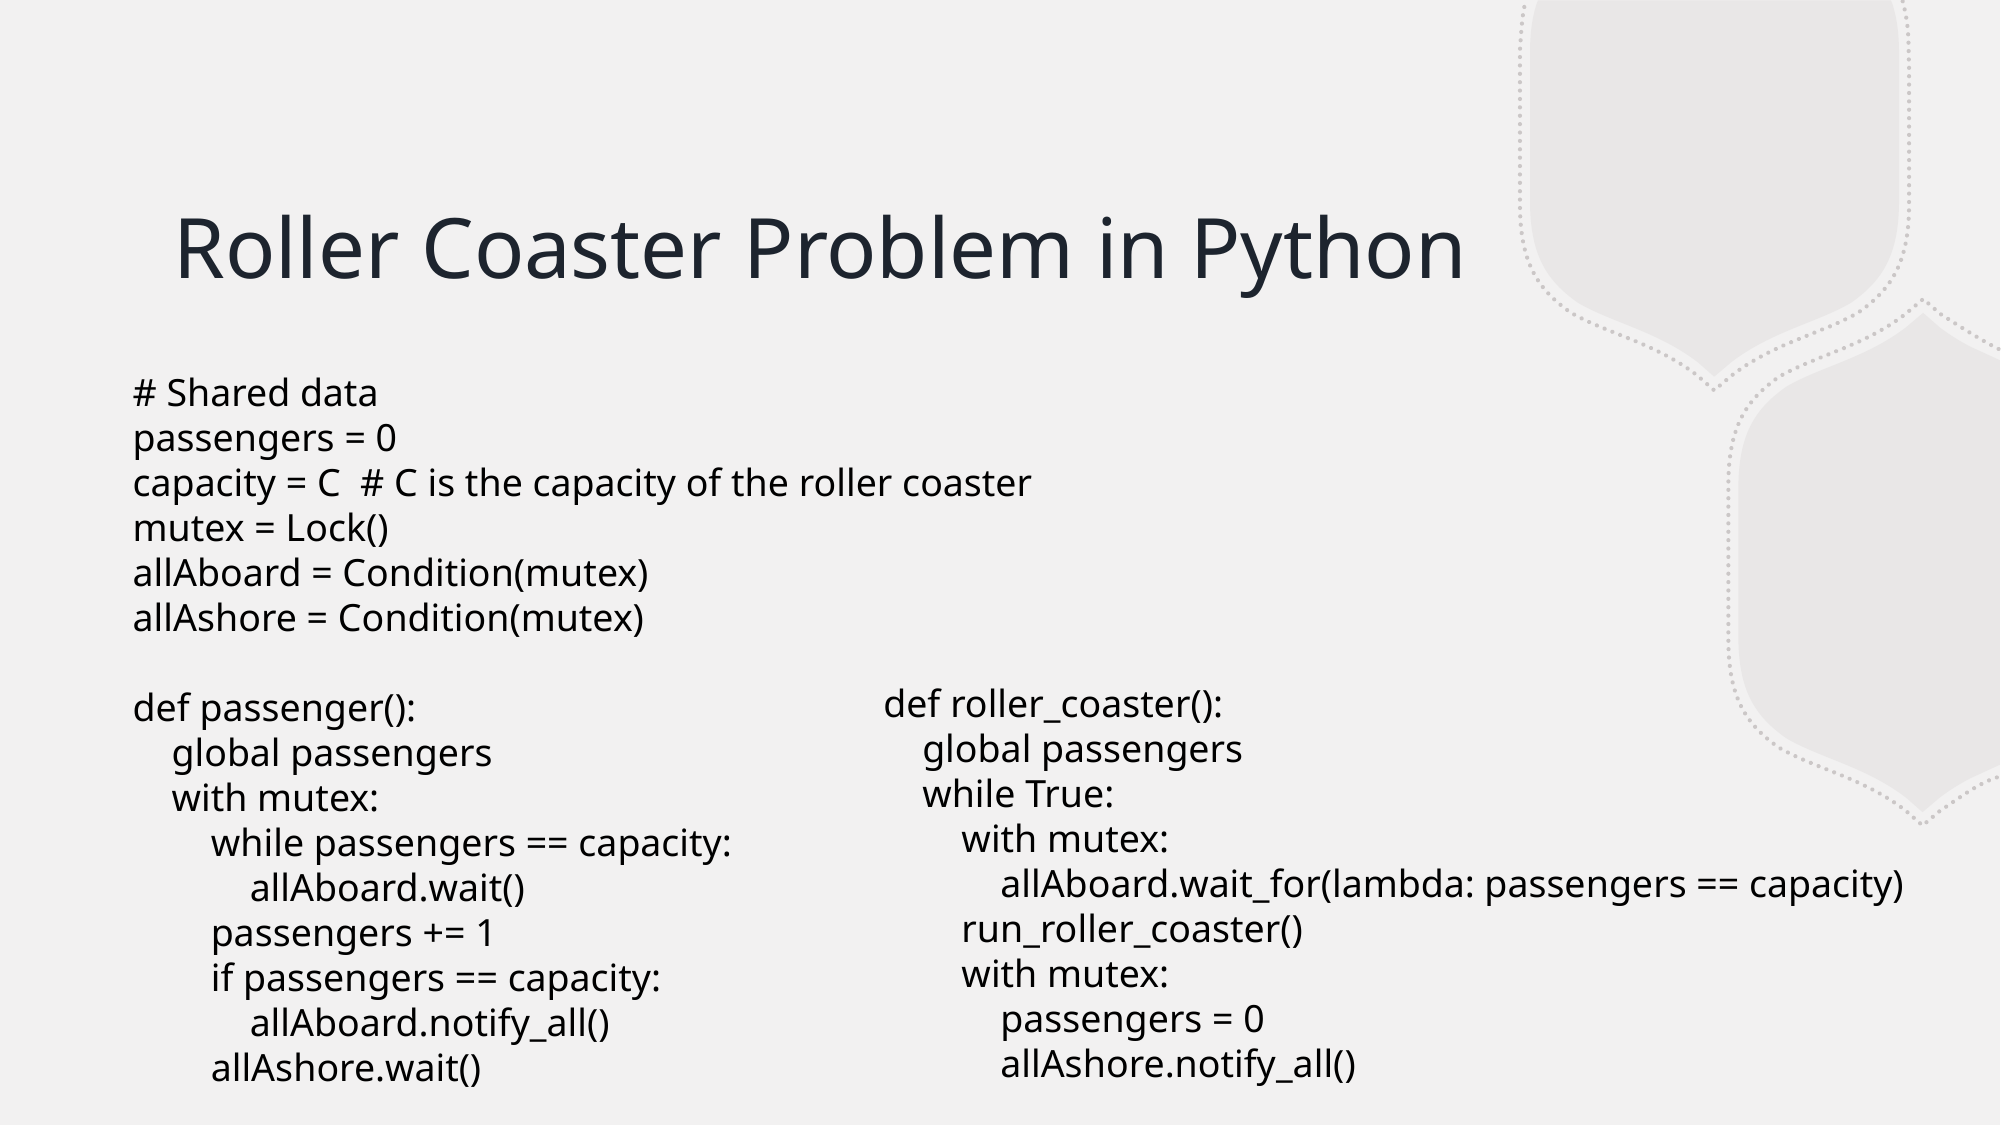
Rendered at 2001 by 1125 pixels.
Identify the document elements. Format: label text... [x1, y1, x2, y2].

text_box def roller_coaster(): global passengers while True: with mutex: allAboard.wait_for(lambda: passengers == capacity) run_roller_coaster() with mutex: passengers = 0 allAshore.notify_all() [868, 673, 1920, 1093]
title Roller Coaster Problem in Python [158, 157, 1648, 332]
text_box # Shared data passengers = 0 capacity = C # C is the capacity of the roller coaster mutex = Lock() allAboard = Condition(mutex) allAshore = Condition(mutex) def passenger(): global passengers with mutex: while passengers == capacity: allAboard.wait() passengers += 1 if passengers == capacity: allAboard.notify_all() allAshore.wait() [117, 362, 1048, 1125]
